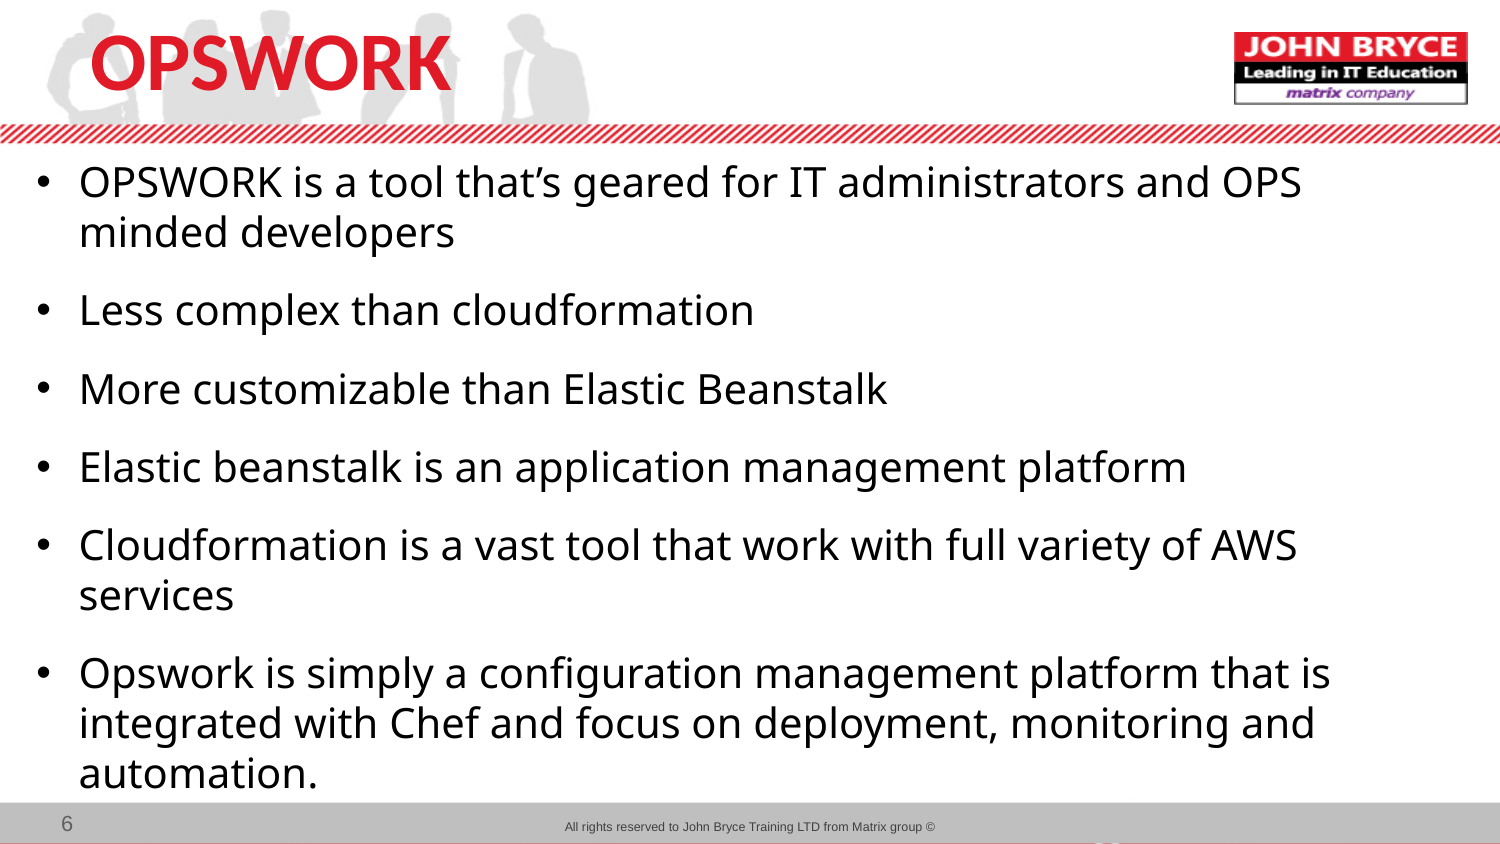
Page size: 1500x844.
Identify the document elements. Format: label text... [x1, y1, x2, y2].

list OPSWORK is a tool that’s geared for IT administrators and OPS minded developers Less complex than cloudformation More customizable than Elastic Beanstalk Elastic beanstalk is an application management platform Cloudformation is a vast tool that work with full variety of AWS services Opswork is simply a configuration management platform that is integrated with Chef and focus on deployment, monitoring and automation. [21, 148, 1409, 751]
title OPSWORK [75, 9, 1238, 106]
picture [0, 0, 1500, 802]
